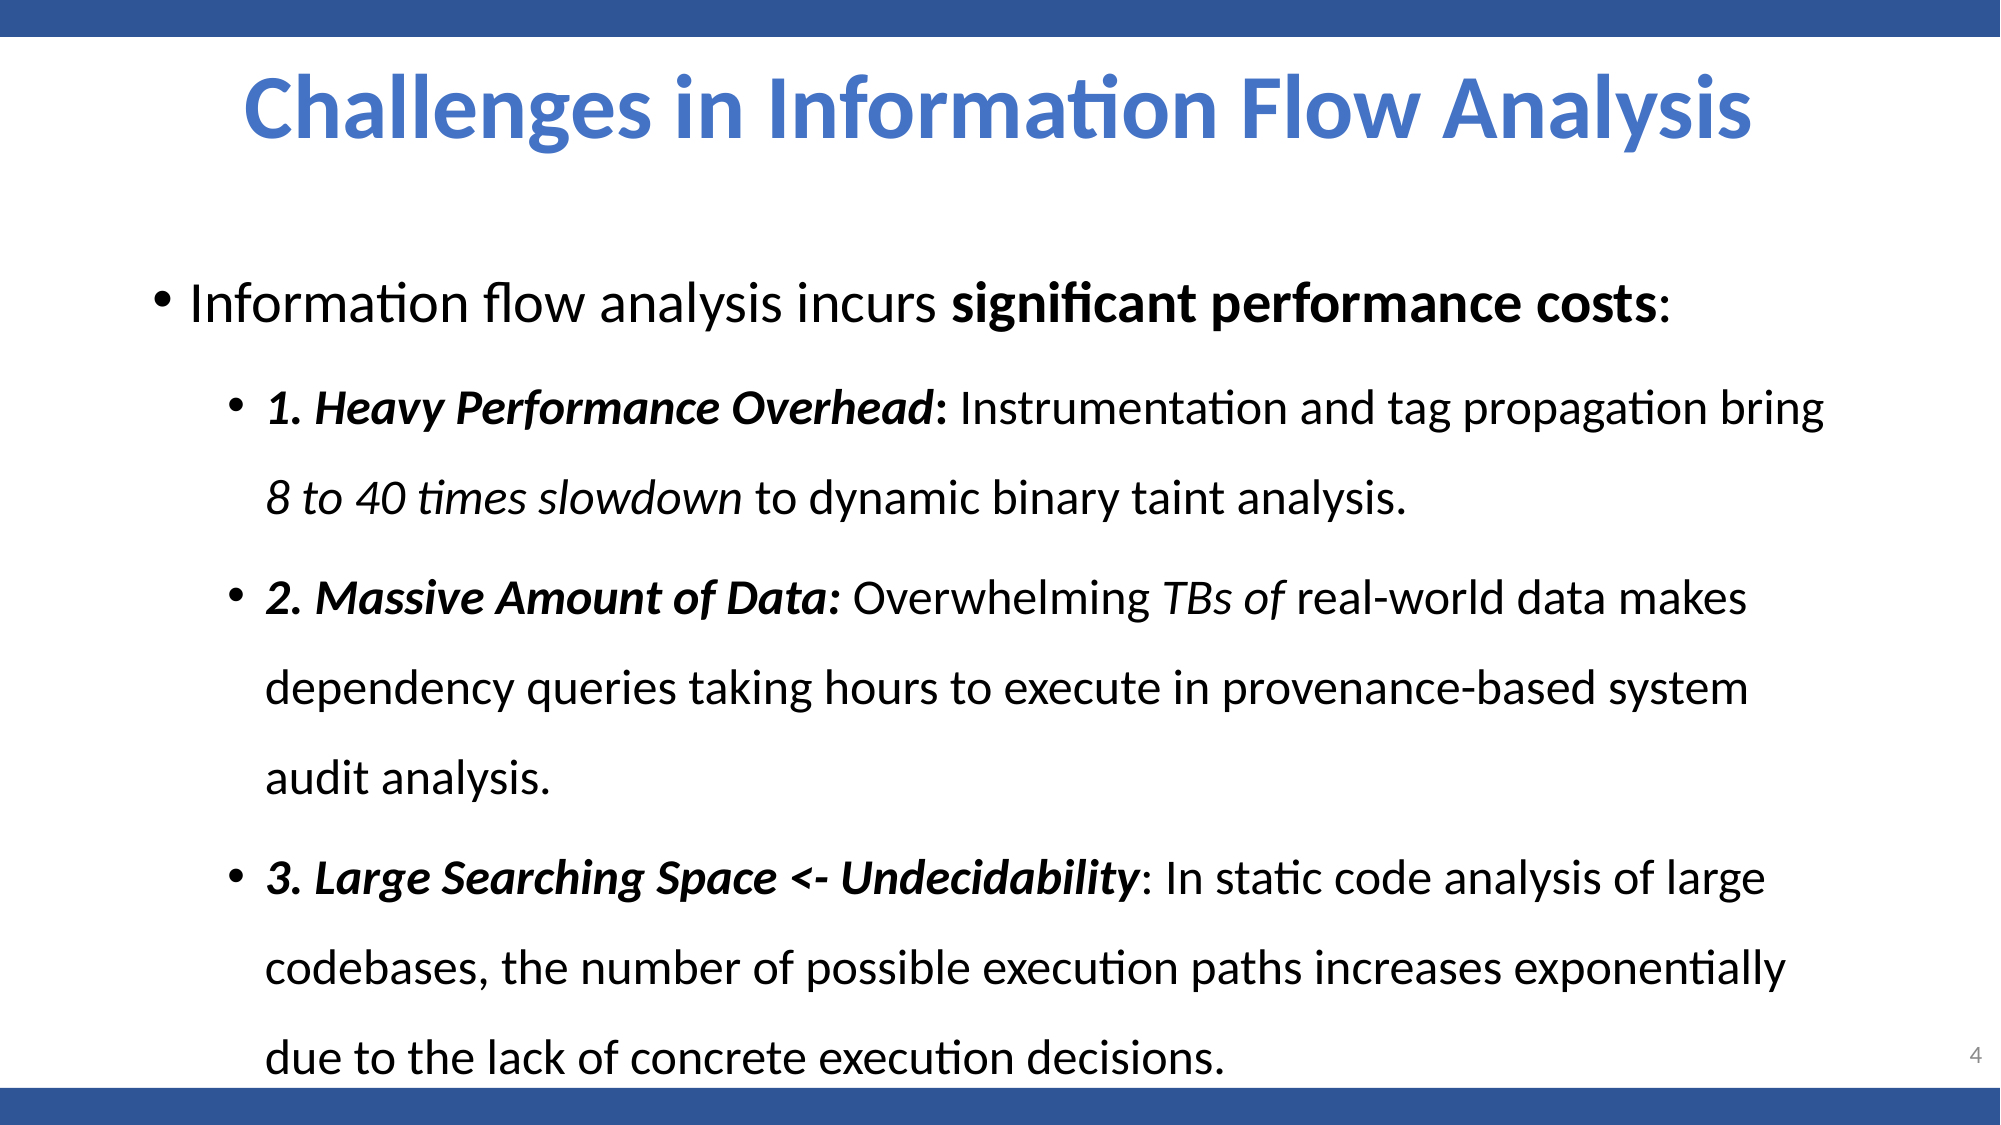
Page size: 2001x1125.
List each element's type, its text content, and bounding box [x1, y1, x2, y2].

slide_number 4 [1547, 1023, 1998, 1084]
list Information flow analysis incurs significant performance costs: 1. Heavy Performance Overhead: Instrumentation and tag propagation bring 8 to 40 times slowdown to dynamic binary taint analysis. 2. Massive Amount of Data: Overwhelming TBs of real-world data makes dependency queries taking hours to execute in provenance-based system audit analysis. 3. Large Searching Space <- Undecidability: In static code analysis of large codebases, the number of possible execution paths increases exponentially due to the lack of concrete execution decisions. [137, 221, 1863, 1099]
text_box Challenges in Information Flow Analysis [0, 0, 2000, 219]
